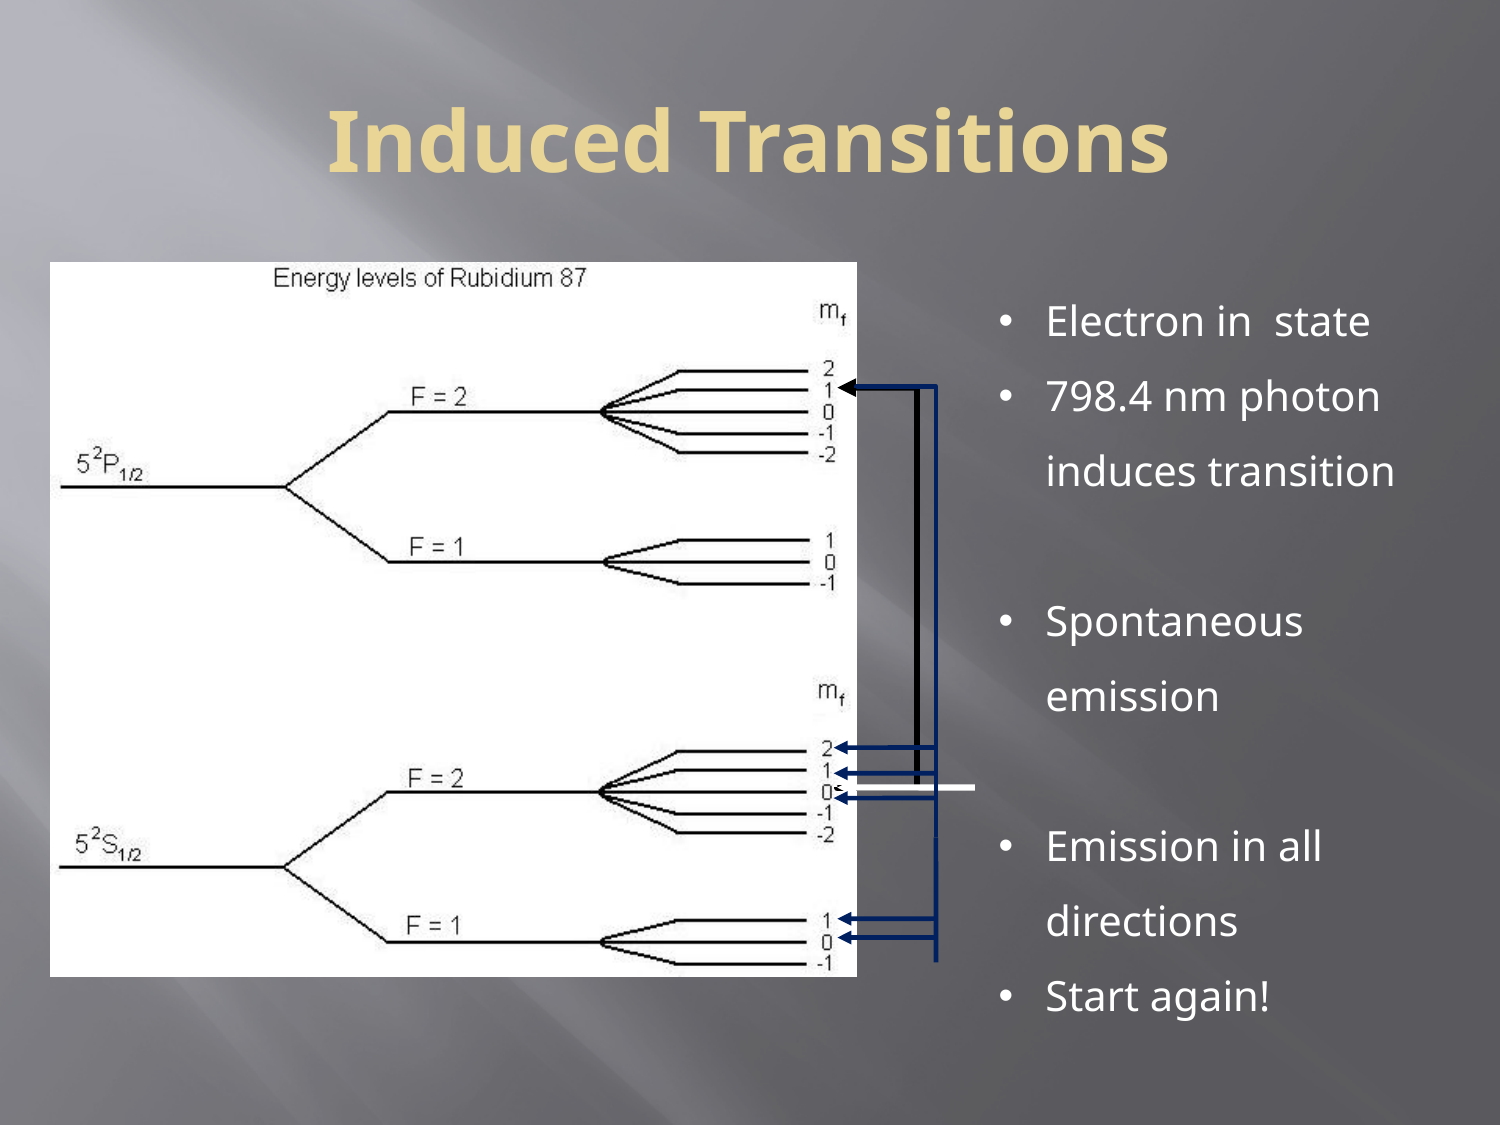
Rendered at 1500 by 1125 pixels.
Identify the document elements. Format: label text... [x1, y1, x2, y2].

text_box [833, 387, 937, 963]
text_box Electron in state 798.4 nm photon induces transition Spontaneous emission Emission in all directions Start again! [983, 262, 1484, 1028]
text_box Induced Transitions [75, 45, 1425, 233]
picture [0, 0, 1500, 1125]
